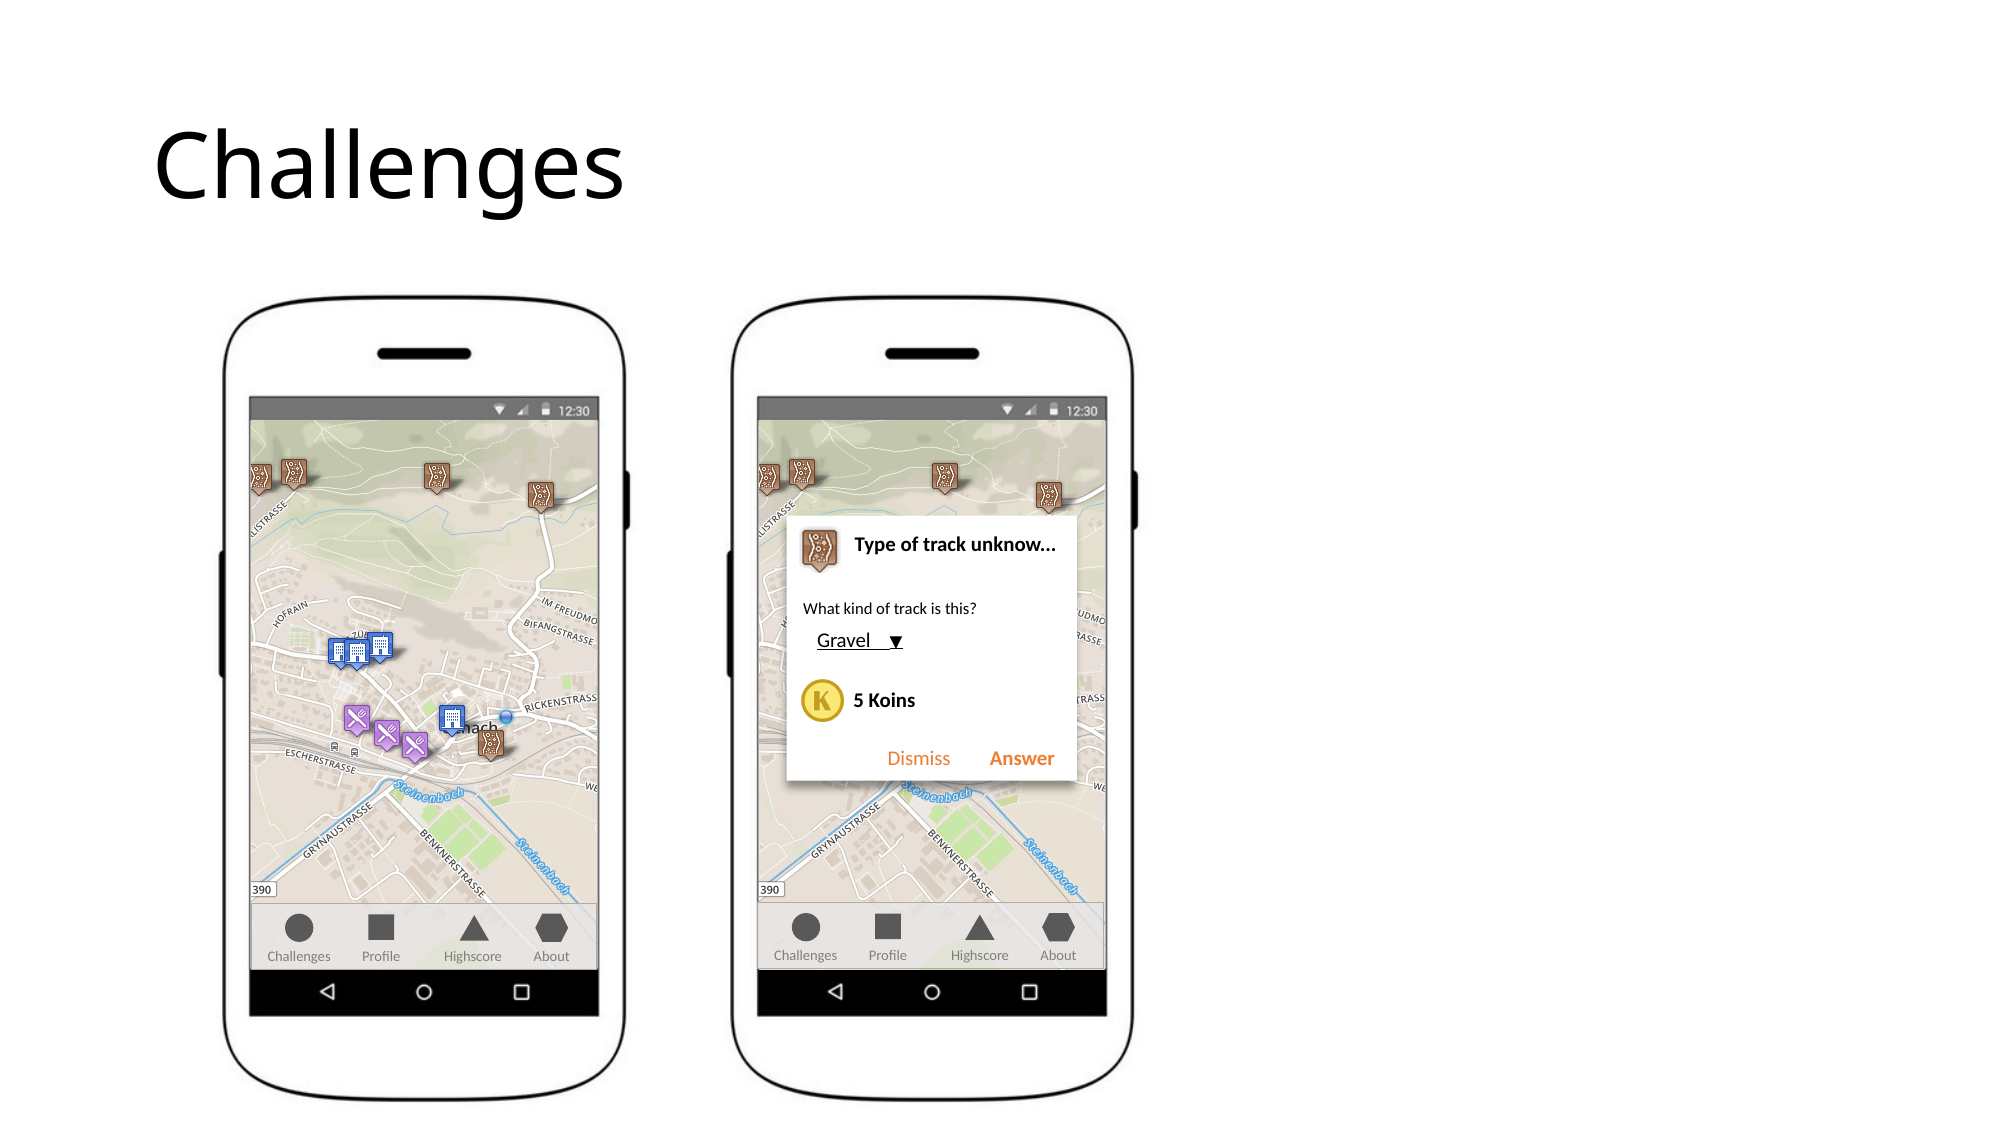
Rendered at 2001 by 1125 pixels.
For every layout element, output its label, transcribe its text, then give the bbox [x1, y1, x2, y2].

title Challenges [137, 59, 1863, 278]
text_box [757, 902, 1104, 972]
picture [645, 277, 1226, 1125]
picture [251, 420, 597, 970]
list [137, 277, 645, 1125]
